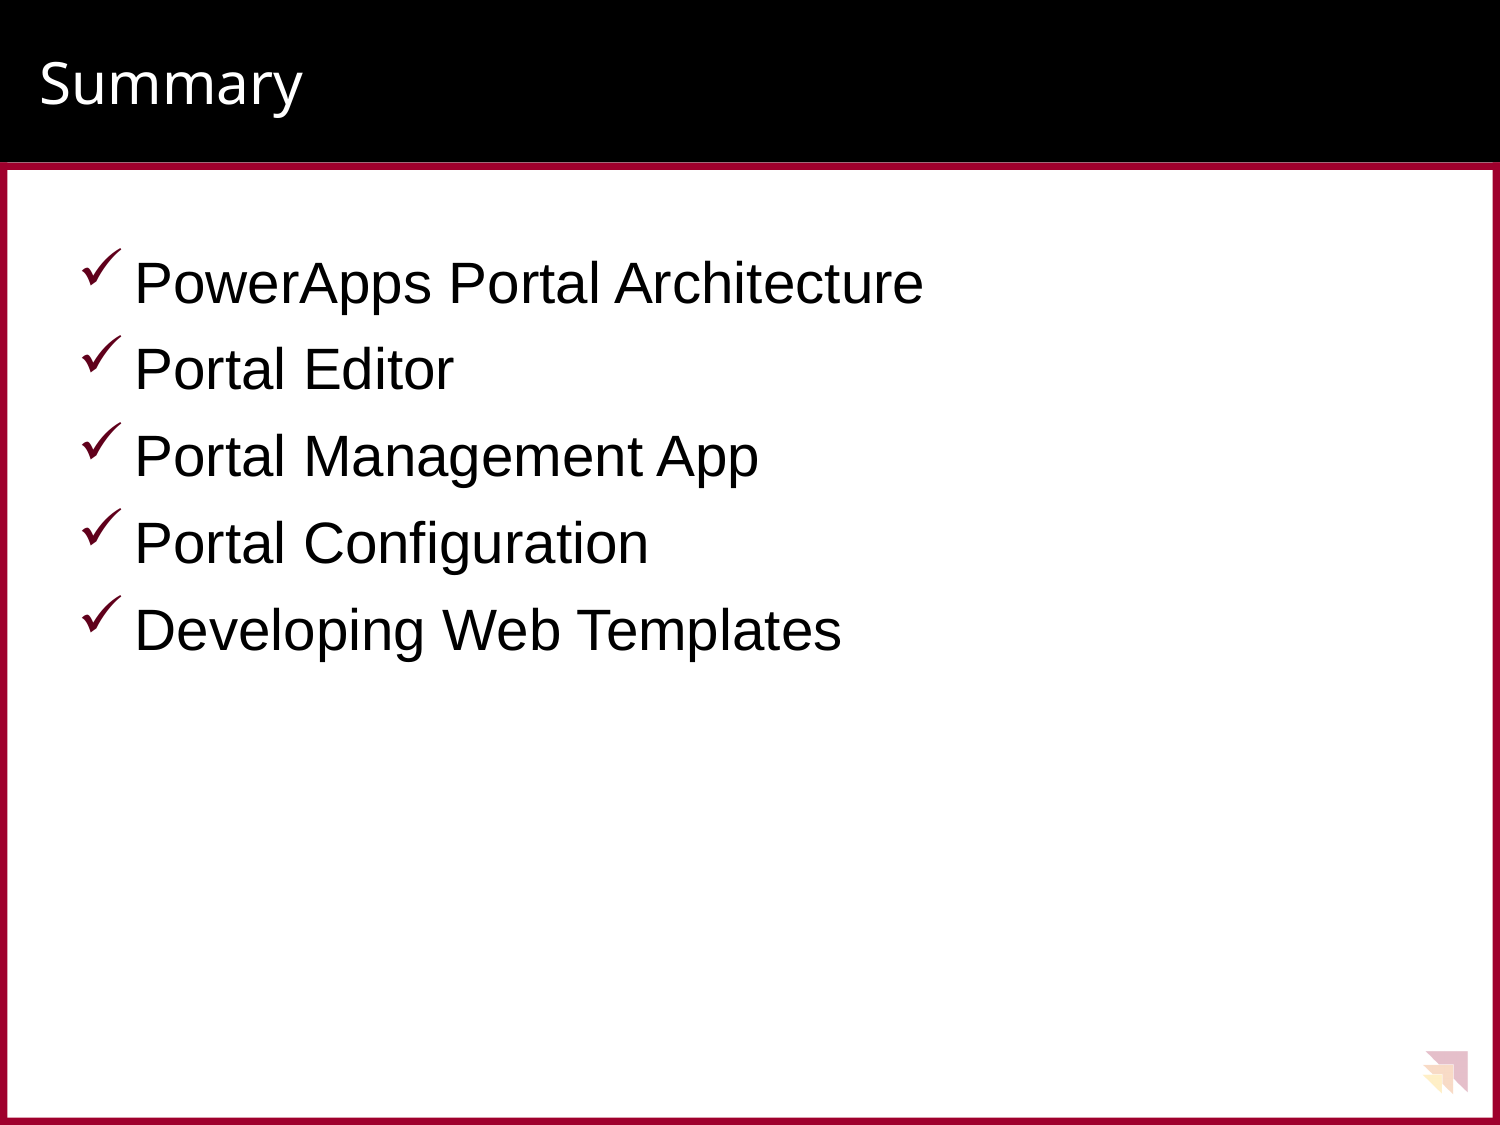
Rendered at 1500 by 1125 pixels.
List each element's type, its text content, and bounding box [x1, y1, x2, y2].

list PowerApps Portal Architecture Portal Editor Portal Management App Portal Configuration Developing Web Templates [62, 237, 1438, 1088]
title Summary [24, 12, 1438, 150]
